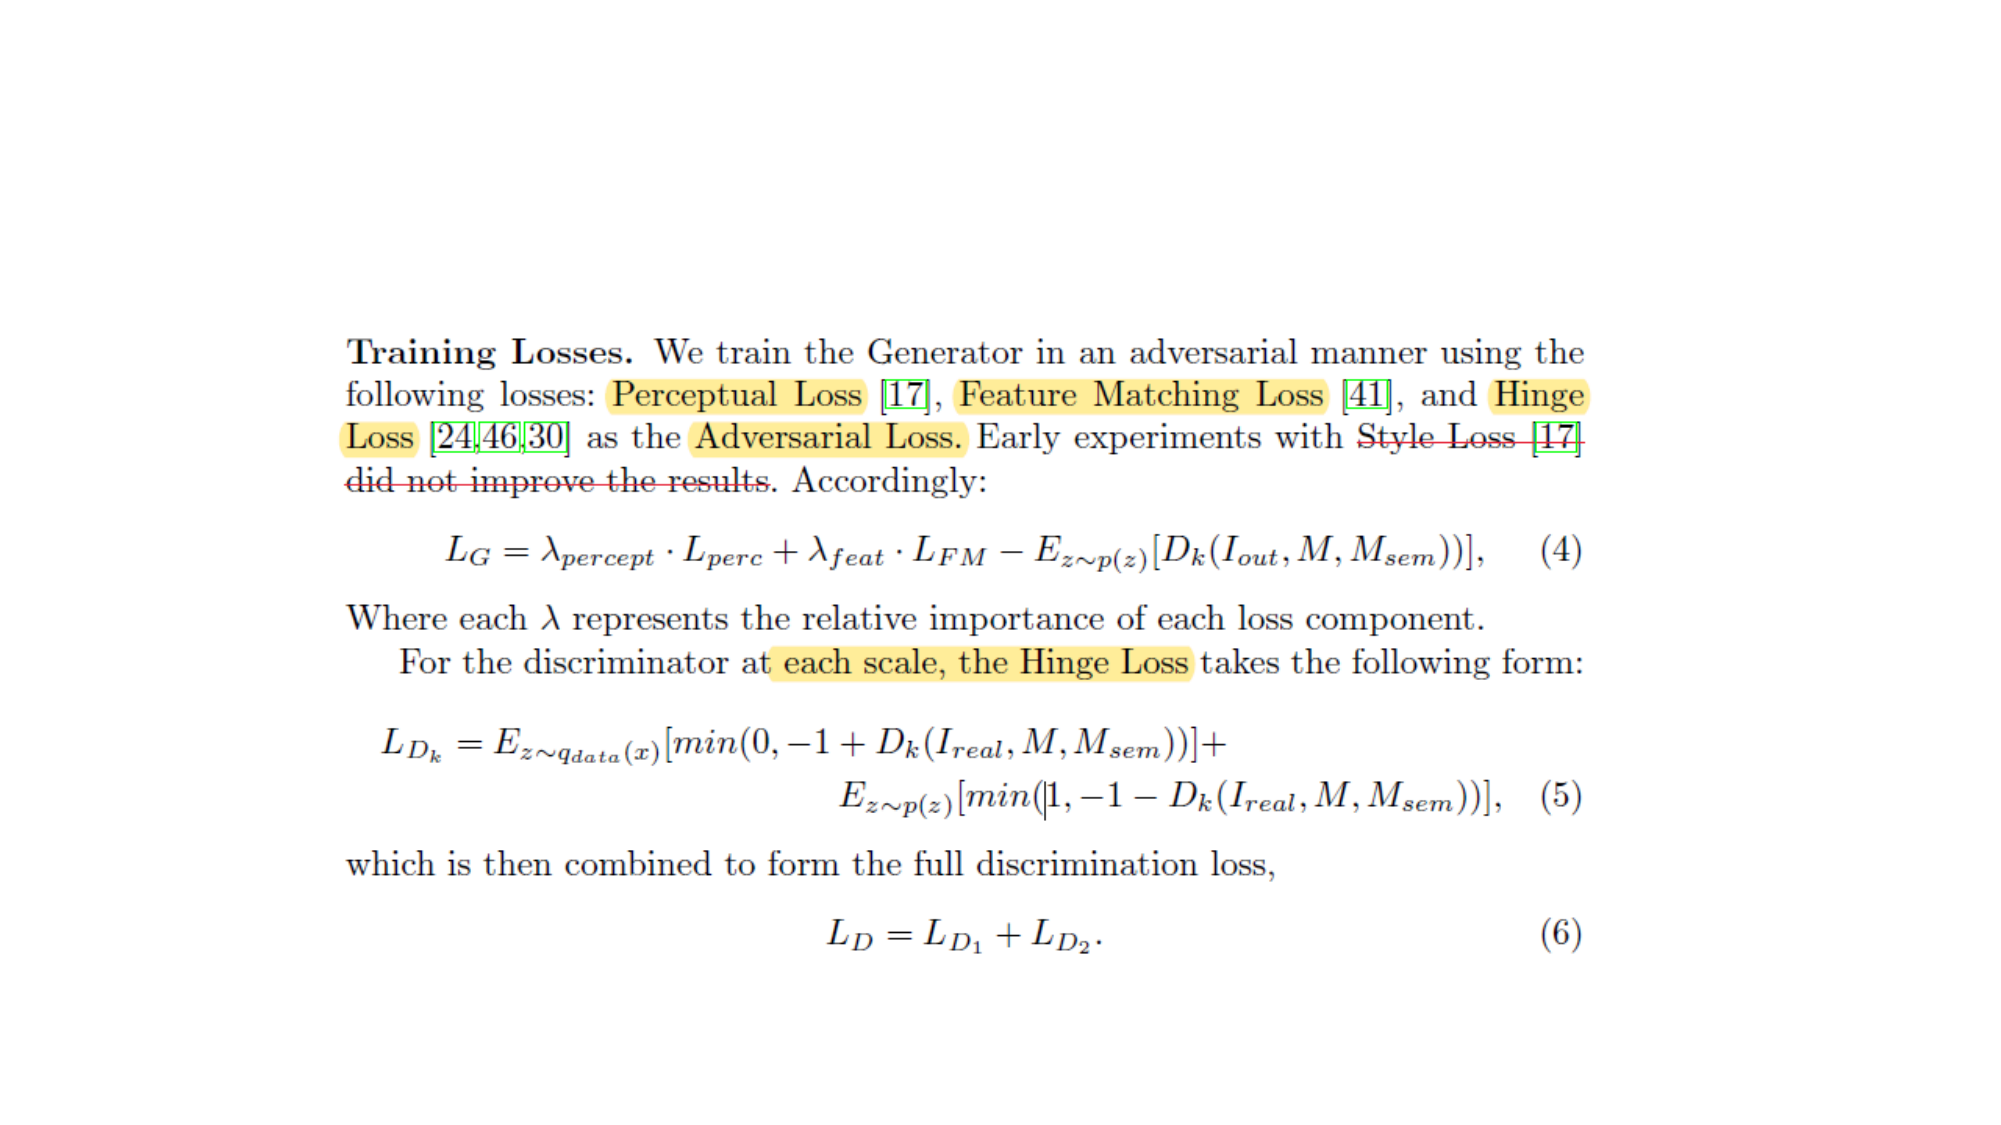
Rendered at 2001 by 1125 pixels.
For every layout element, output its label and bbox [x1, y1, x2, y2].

list [288, 320, 1712, 993]
